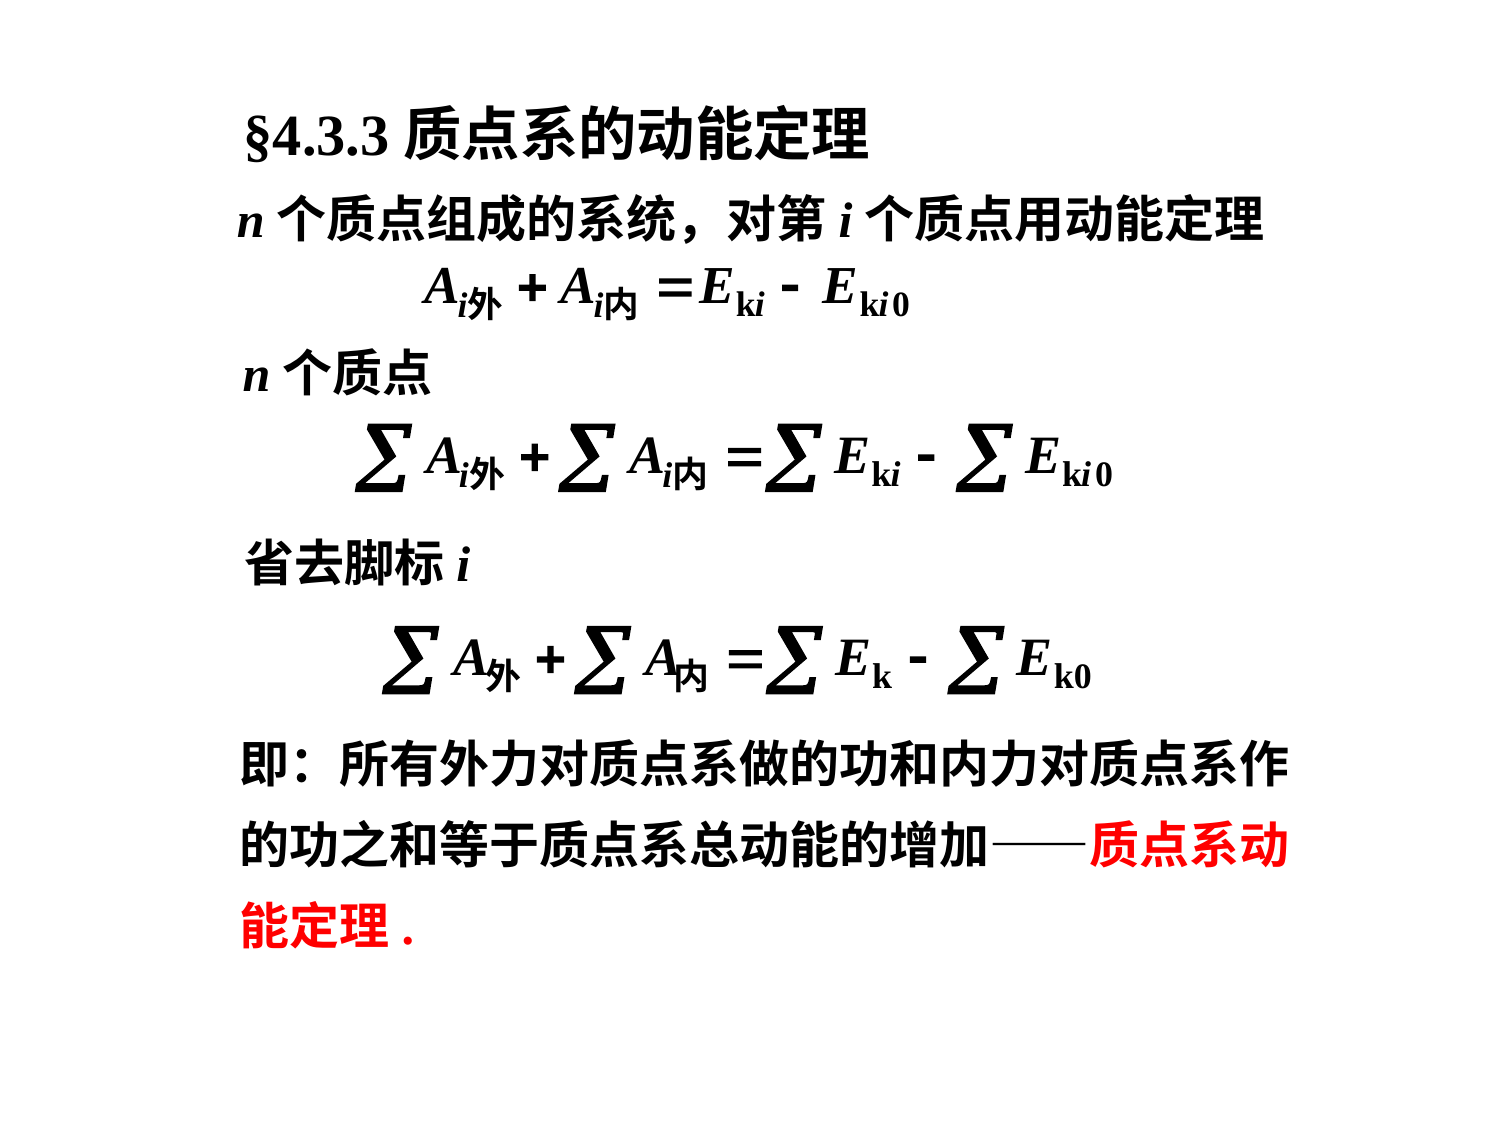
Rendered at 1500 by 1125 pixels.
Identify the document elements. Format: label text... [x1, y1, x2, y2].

text_box §4.3.3质点系的动能定理 [229, 90, 912, 175]
text_box 即：所有外力对质点系做的功和内力对质点系作的功之和等于质点系总动能的增加——质点系动 能定理. [225, 704, 1313, 963]
text_box 省去脚标i [229, 523, 523, 599]
text_box n个质点 [242, 341, 467, 402]
text_box n个质点组成的系统，对第i个质点用动能定理 [236, 187, 1310, 248]
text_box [347, 414, 1130, 505]
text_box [412, 249, 920, 335]
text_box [374, 616, 1108, 707]
